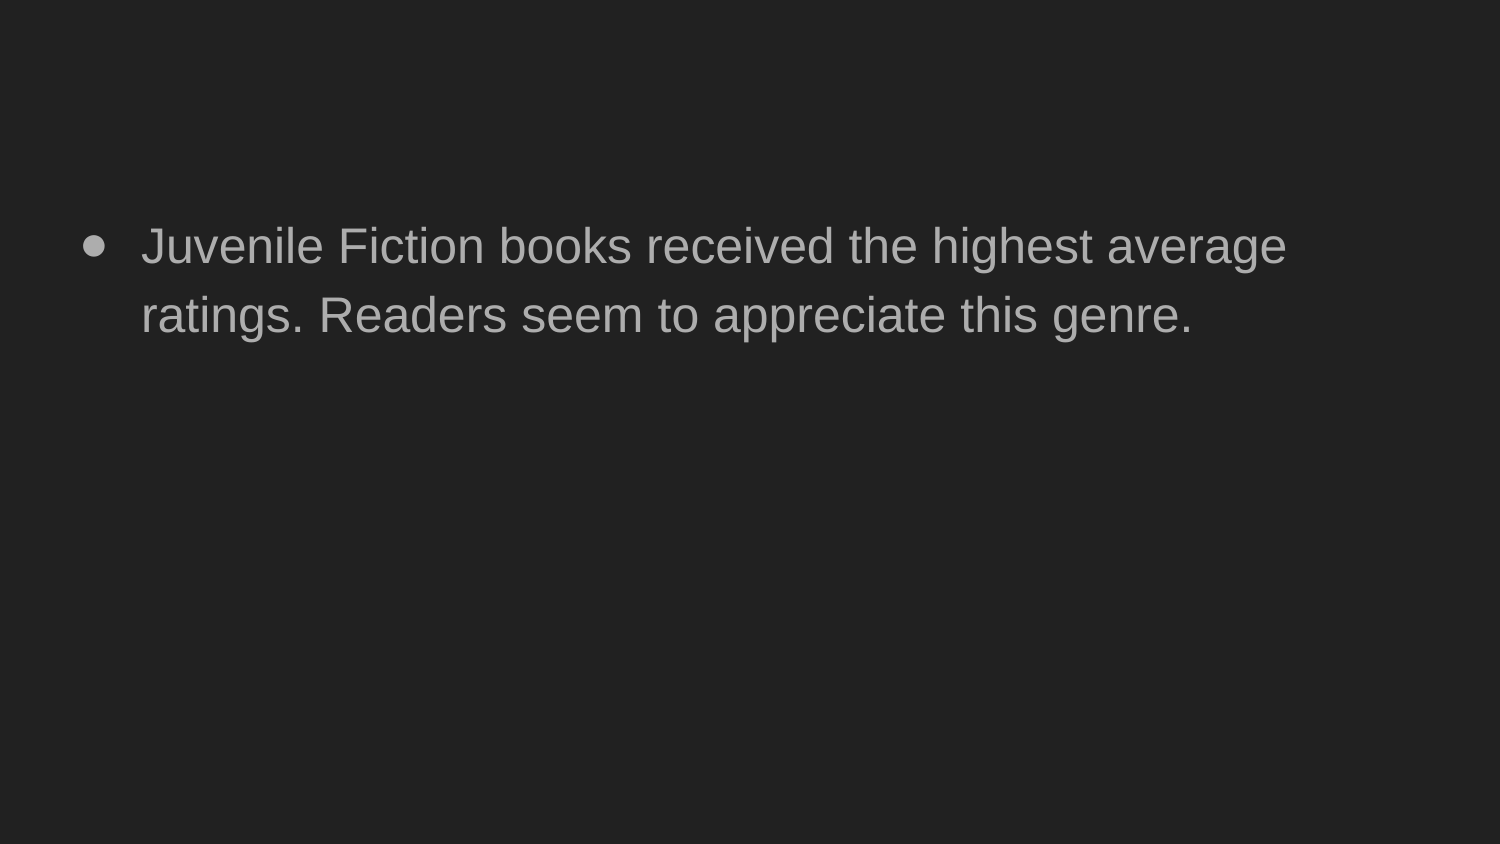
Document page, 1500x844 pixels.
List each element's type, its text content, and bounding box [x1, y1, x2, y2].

list Juvenile Fiction books received the highest average ratings. Readers seem to appreciate this genre. [51, 189, 1449, 750]
